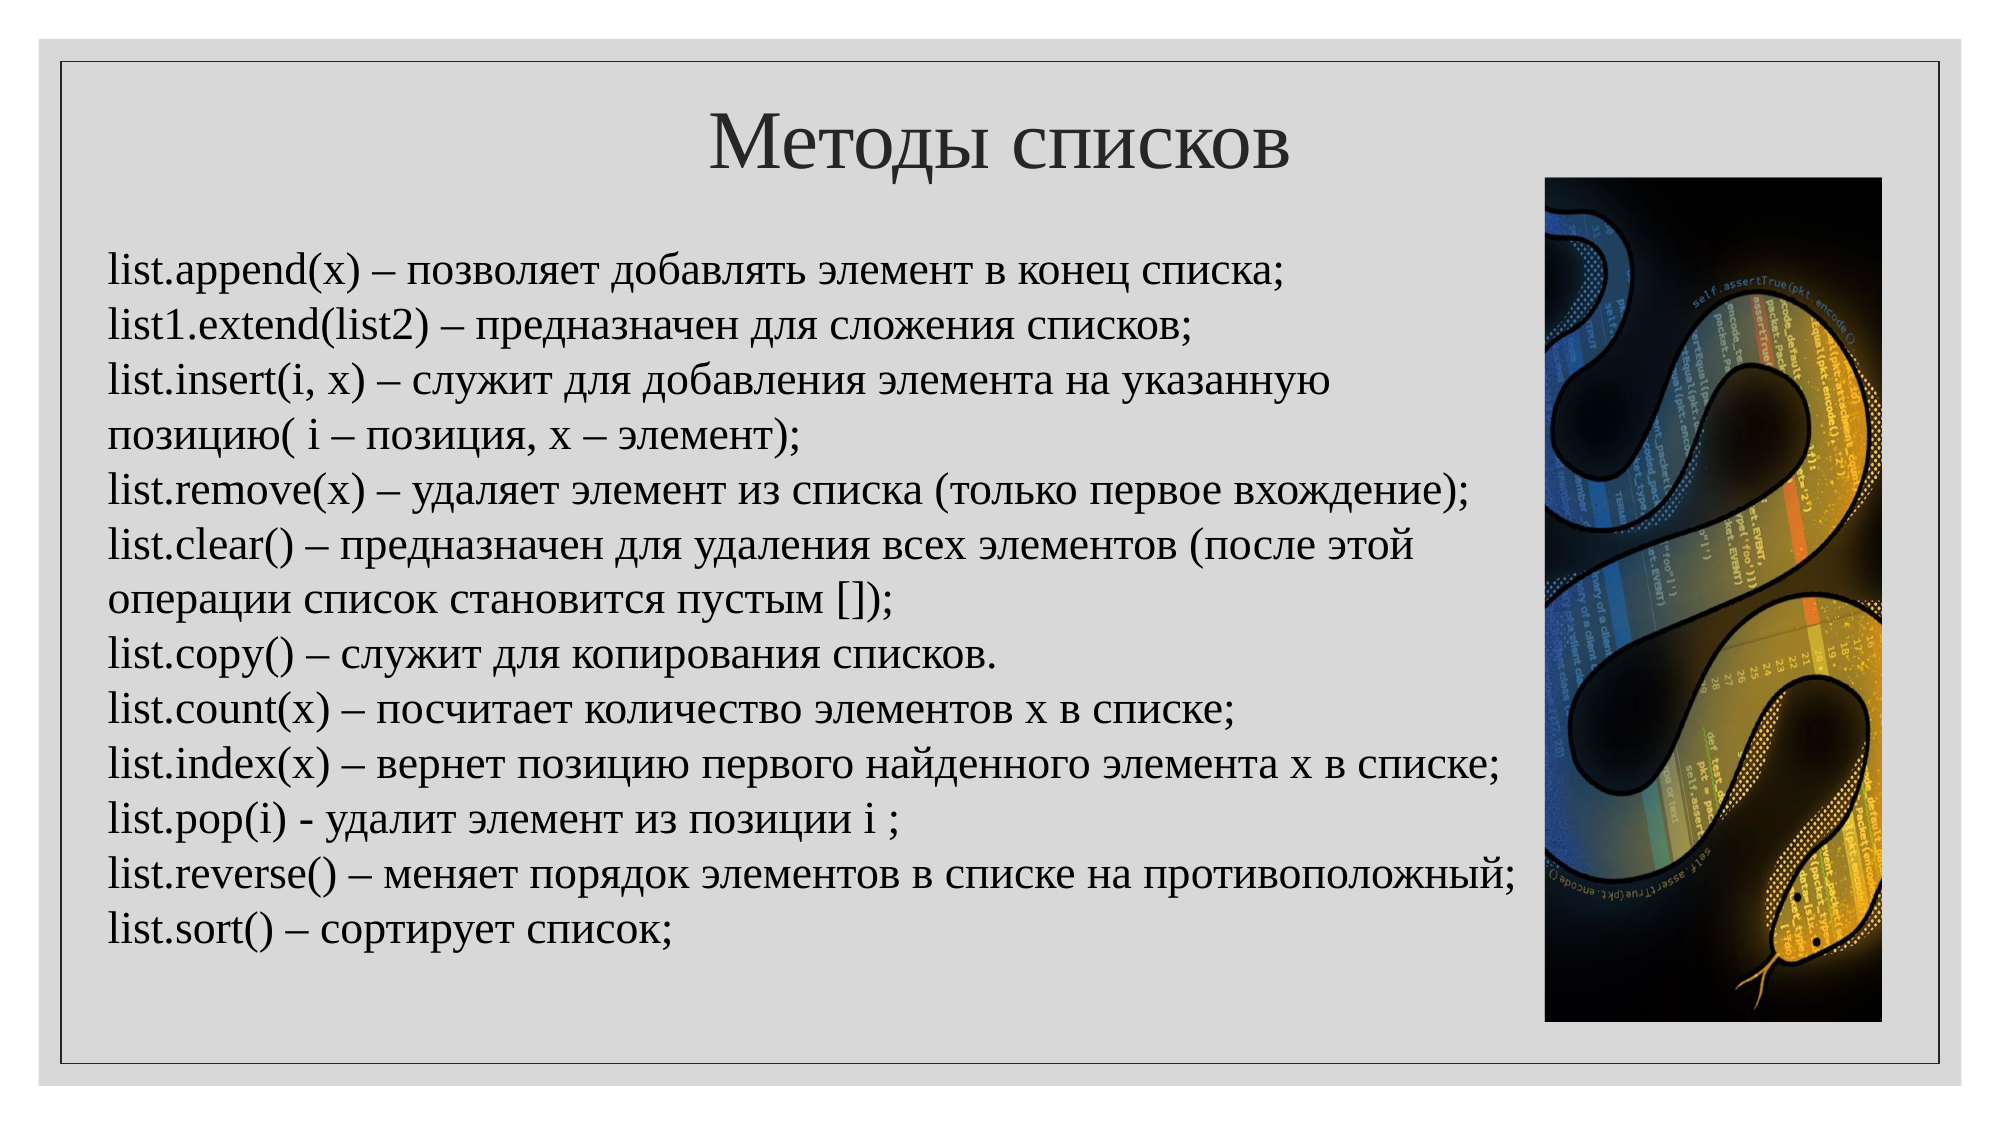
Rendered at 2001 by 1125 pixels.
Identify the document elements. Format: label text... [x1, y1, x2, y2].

title Методы списков [174, 28, 1825, 230]
text_box list.append(x) – позволяет добавлять элемент в конец списка; list1.extend(list2) – предназначен для сложения списков; list.insert(i, x) – служит для добавления элемента на указанную позицию( i – позиция, x – элемент); list.remove(x) – удаляет элемент из списка (только первое вхождение); list.clear() – предназначен для удаления всех элементов (после этой операции список становится пустым []); list.copy() – служит для копирования списков. list.count(x) – посчитает количество элементов x в списке; list.index(x) – вернет позицию первого найденного элемента x в списке; list.pop(i) - удалит элемент из позиции i ; list.reverse() – меняет порядок элементов в списке на противоположный; list.sort() – сортирует список; [92, 230, 1545, 961]
picture [1290, 179, 2000, 1021]
